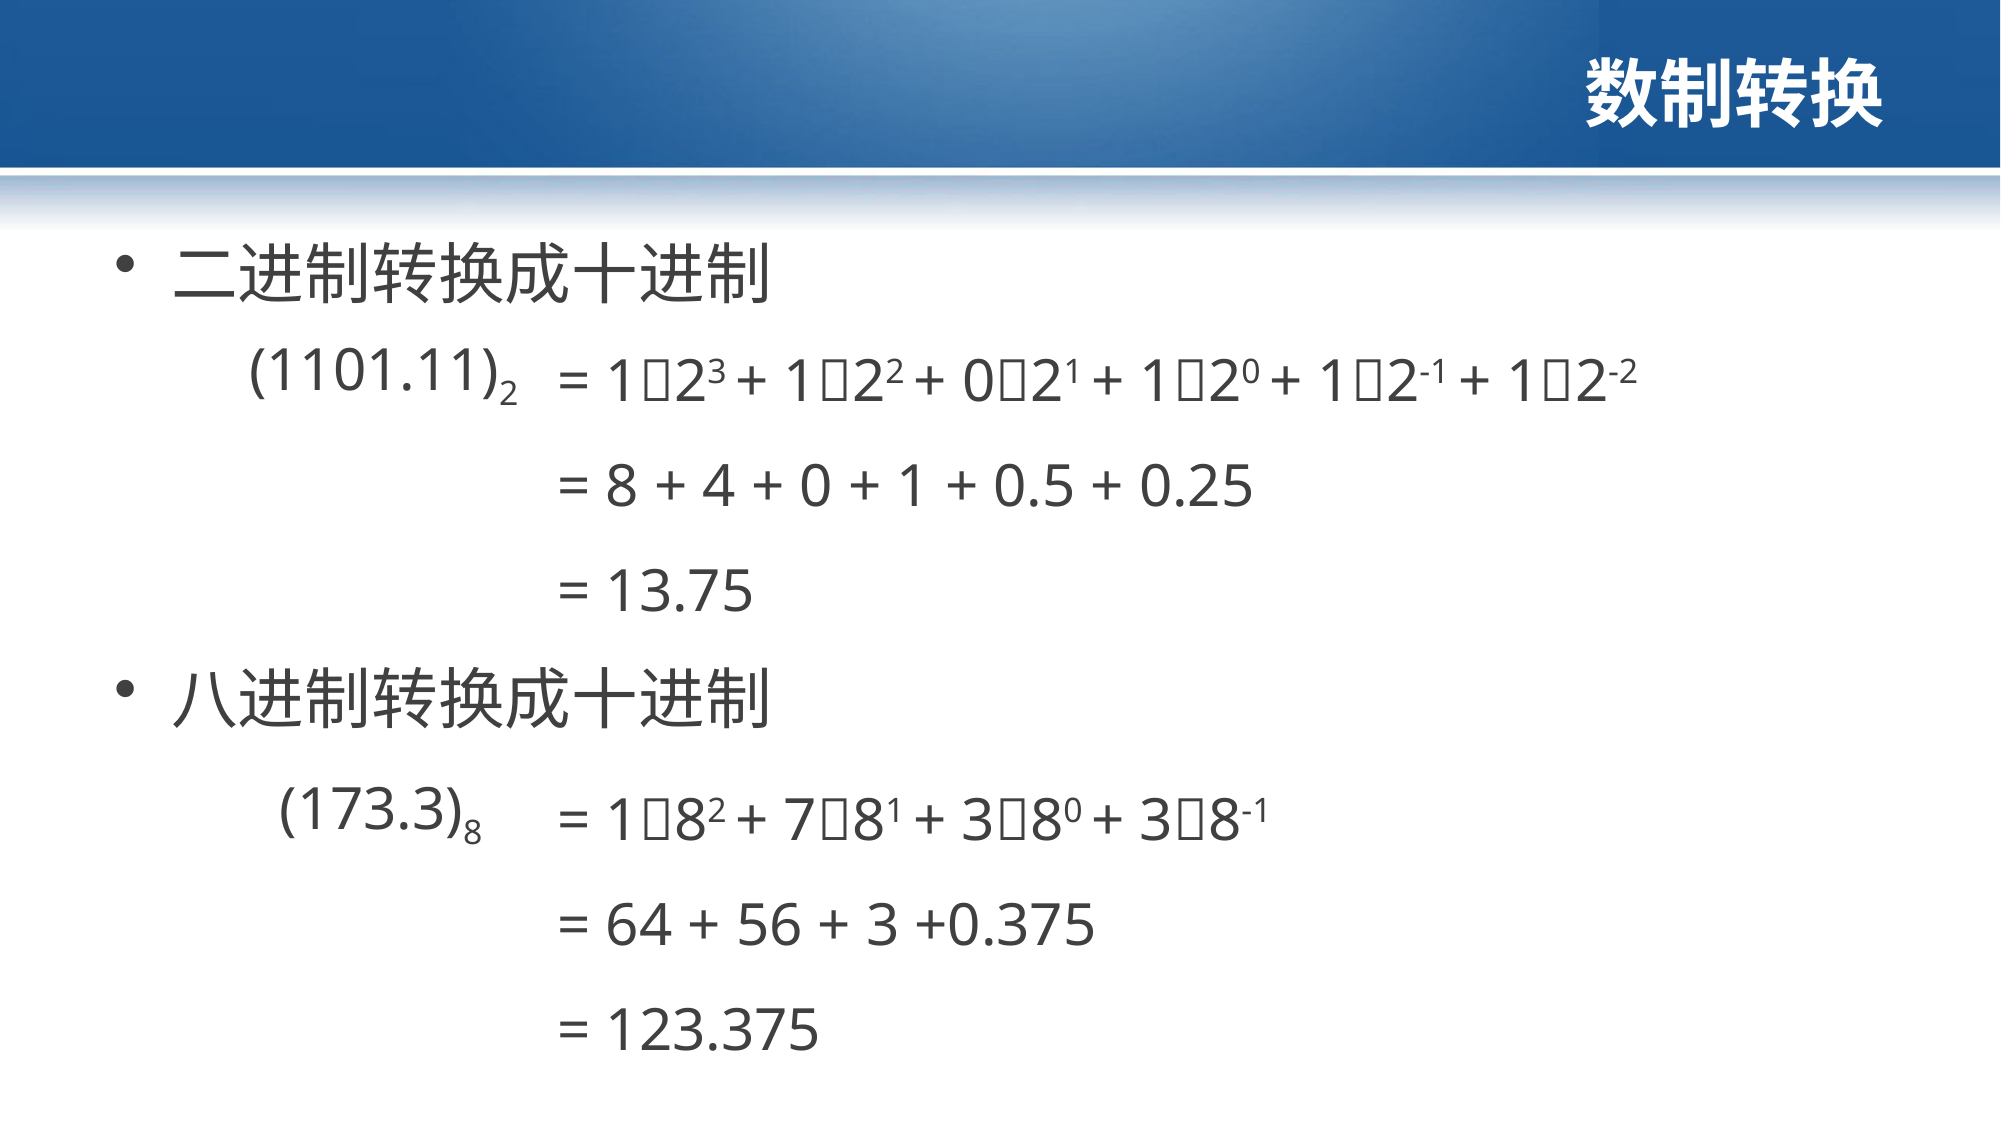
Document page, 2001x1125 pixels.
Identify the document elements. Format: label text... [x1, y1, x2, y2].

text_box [234, 300, 1946, 635]
picture [0, 0, 2001, 1125]
title 数制转换 [99, 45, 1900, 138]
list 二进制转换成十进制 [99, 208, 1863, 315]
text_box 八进制转换成十进制 [99, 633, 1863, 777]
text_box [234, 739, 1532, 1074]
